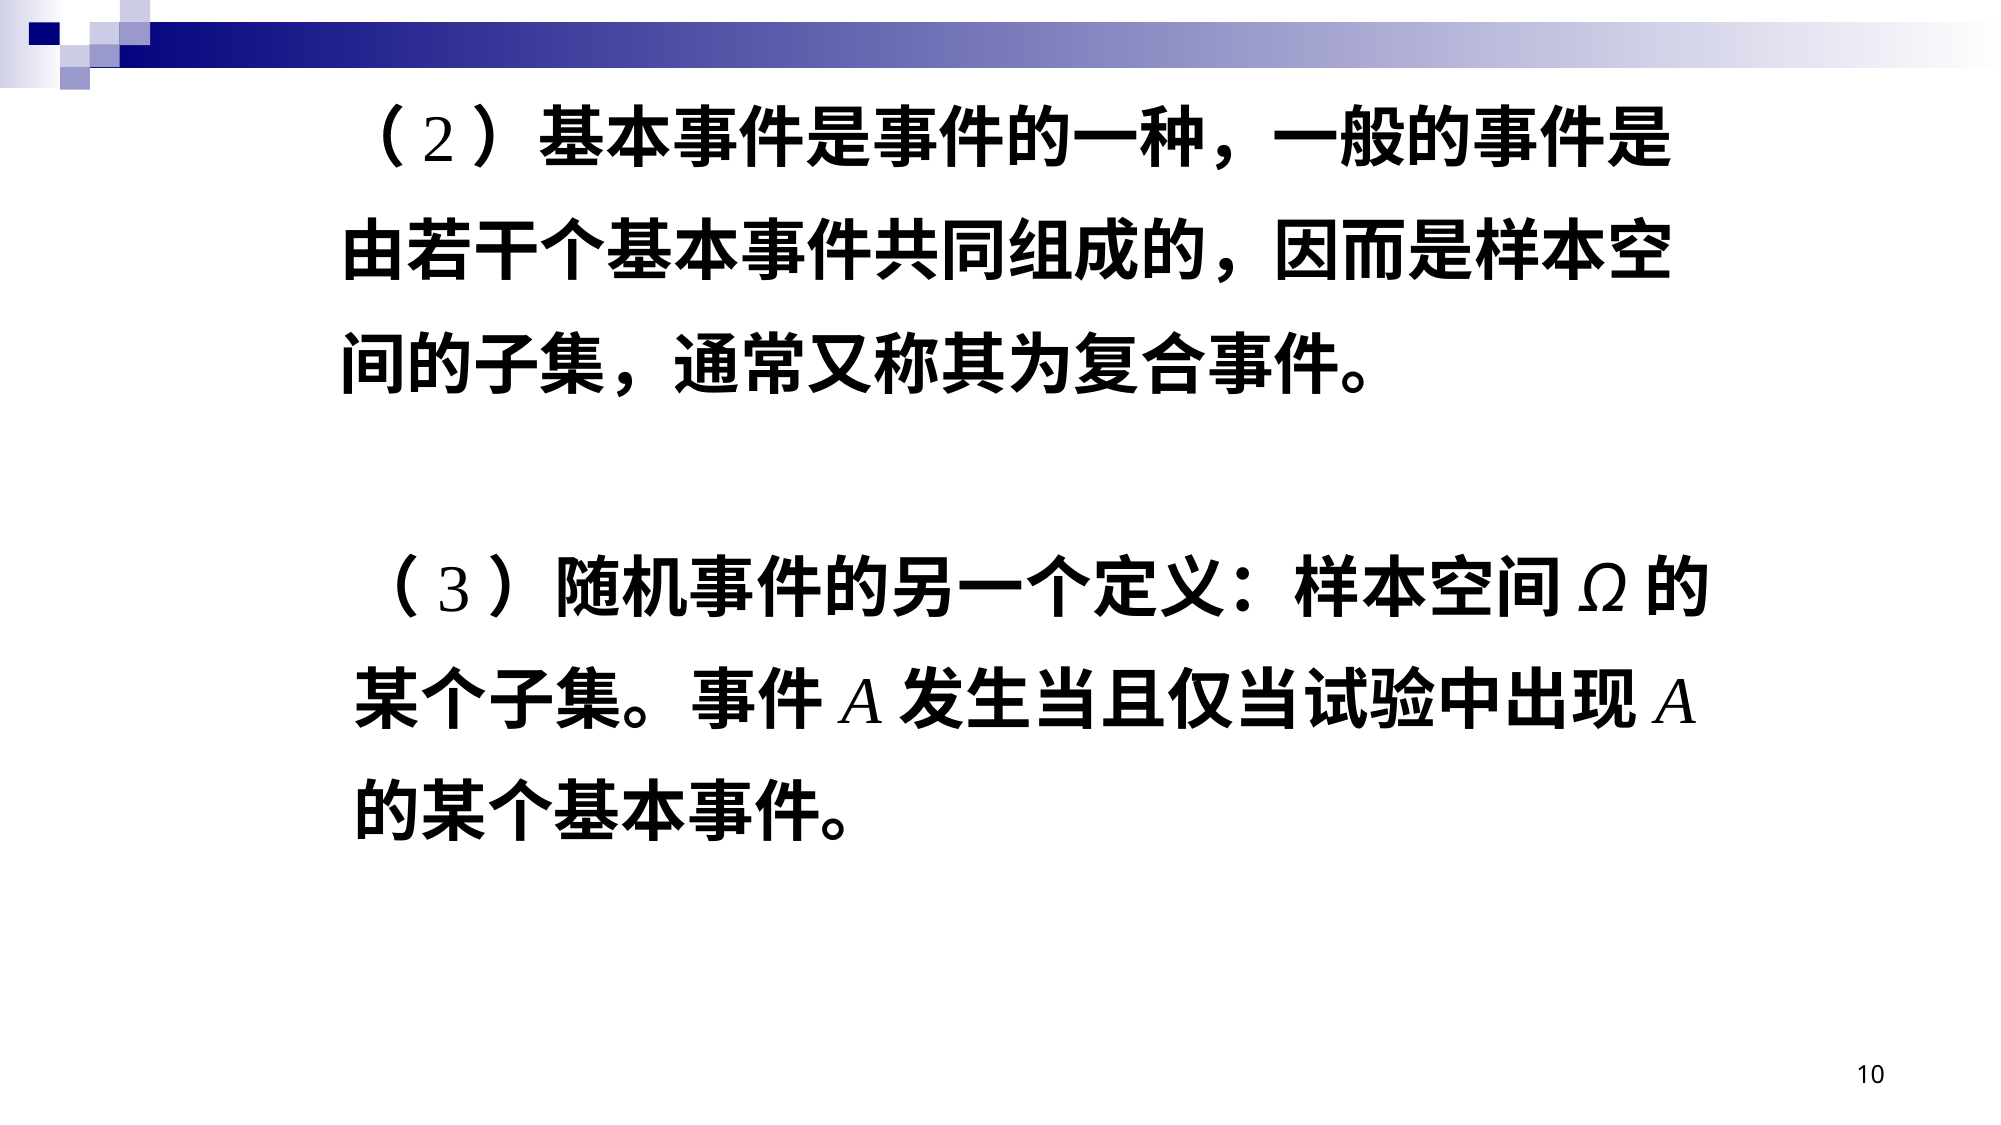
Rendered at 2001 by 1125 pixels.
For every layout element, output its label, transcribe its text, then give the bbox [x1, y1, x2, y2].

slide_number 10 [1433, 1025, 1900, 1100]
text_box （3）随机事件的另一个定义：样本空间Ω的某个子集。事件A发生当且仅当试验中出现A的某个基本事件。 [339, 505, 1727, 856]
text_box （2）基本事件是事件的一种，一般的事件是 由若干个基本事件共同组成的，因而是样本空 间的子集，通常又称其为复合事件。 [324, 87, 1713, 409]
